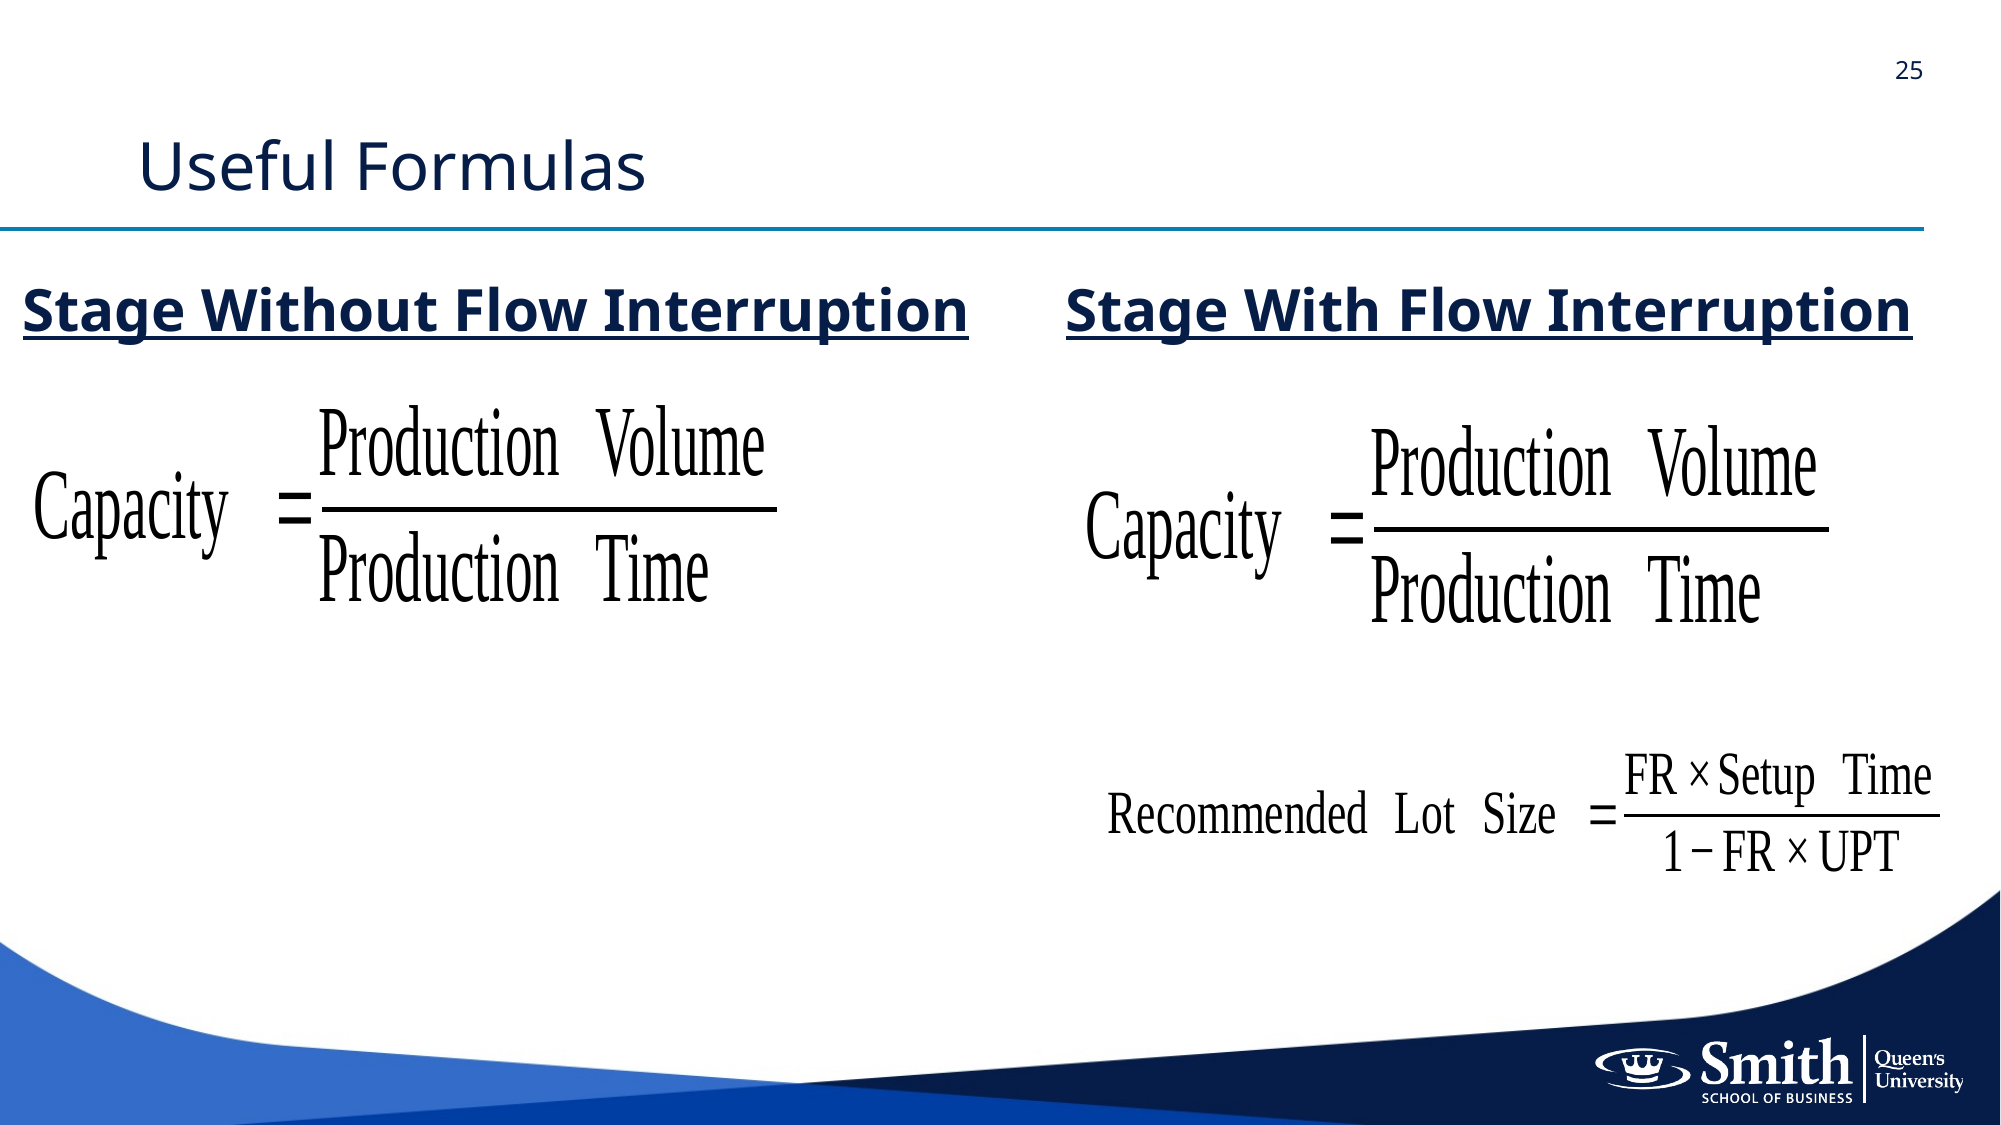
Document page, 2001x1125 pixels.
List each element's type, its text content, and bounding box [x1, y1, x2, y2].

title Useful Formulas [137, 51, 1680, 205]
list Stage With Flow Interruption [1012, 272, 1967, 981]
list Stage Without Flow Interruption [19, 272, 973, 981]
picture [0, 0, 2001, 1125]
